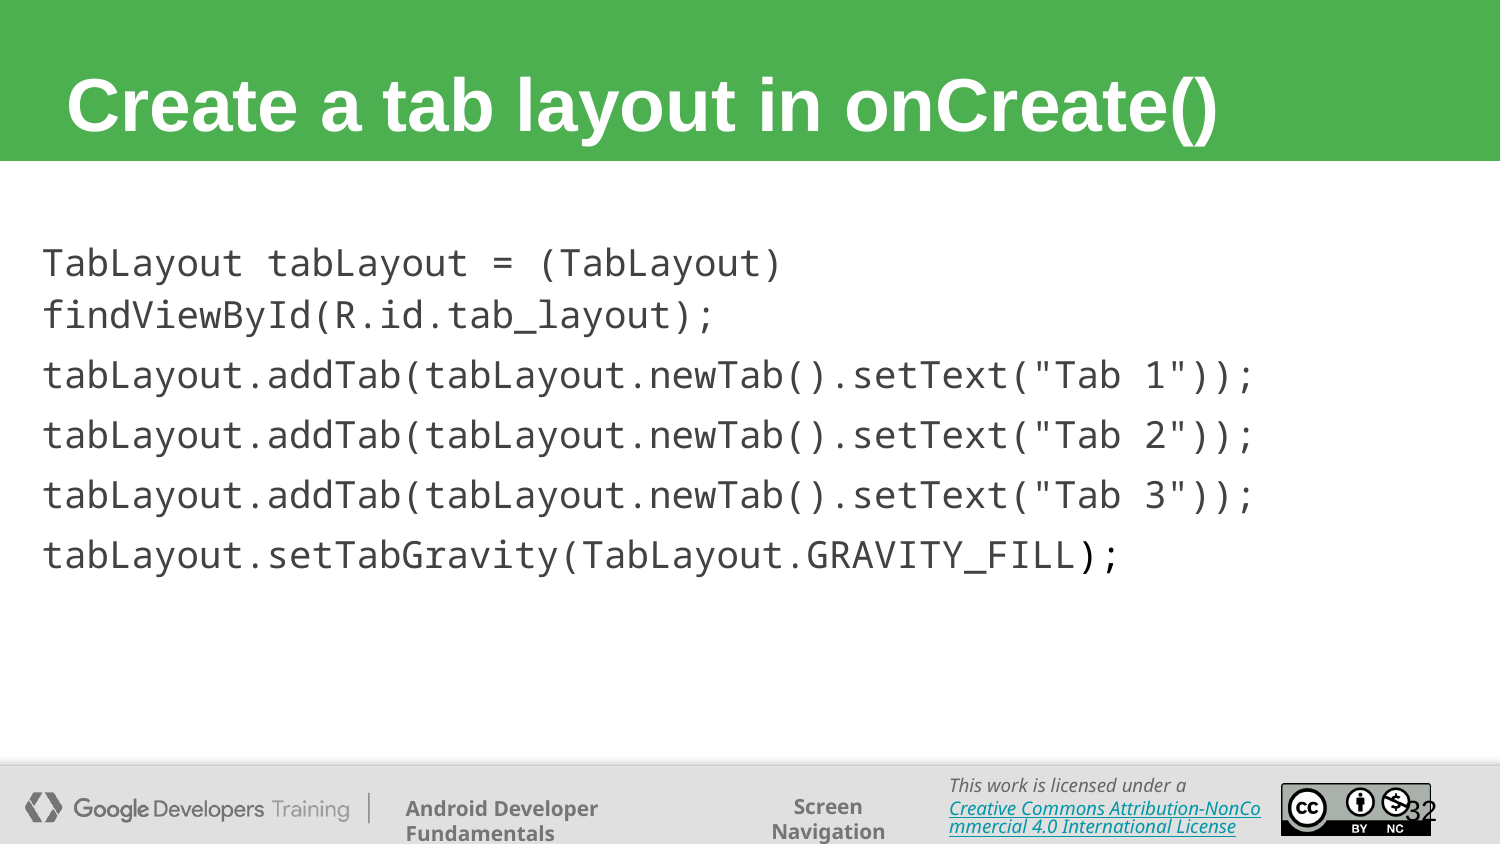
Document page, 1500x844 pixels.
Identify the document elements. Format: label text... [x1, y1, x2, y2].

picture [0, 161, 1500, 844]
slide_number ‹#› [1389, 777, 1480, 842]
title Create a tab layout in onCreate() [51, 28, 1472, 122]
list TabLayout tabLayout = (TabLayout) findViewById(R.id.tab_layout); tabLayout.addTab(tabLayout.newTab().setText("Tab 1")); tabLayout.addTab(tabLayout.newTab().setText("Tab 2")); tabLayout.addTab(tabLayout.newTab().setText("Tab 3")); tabLayout.setTabGravity(TabLayout.GRAVITY_FILL); [26, 164, 1492, 755]
